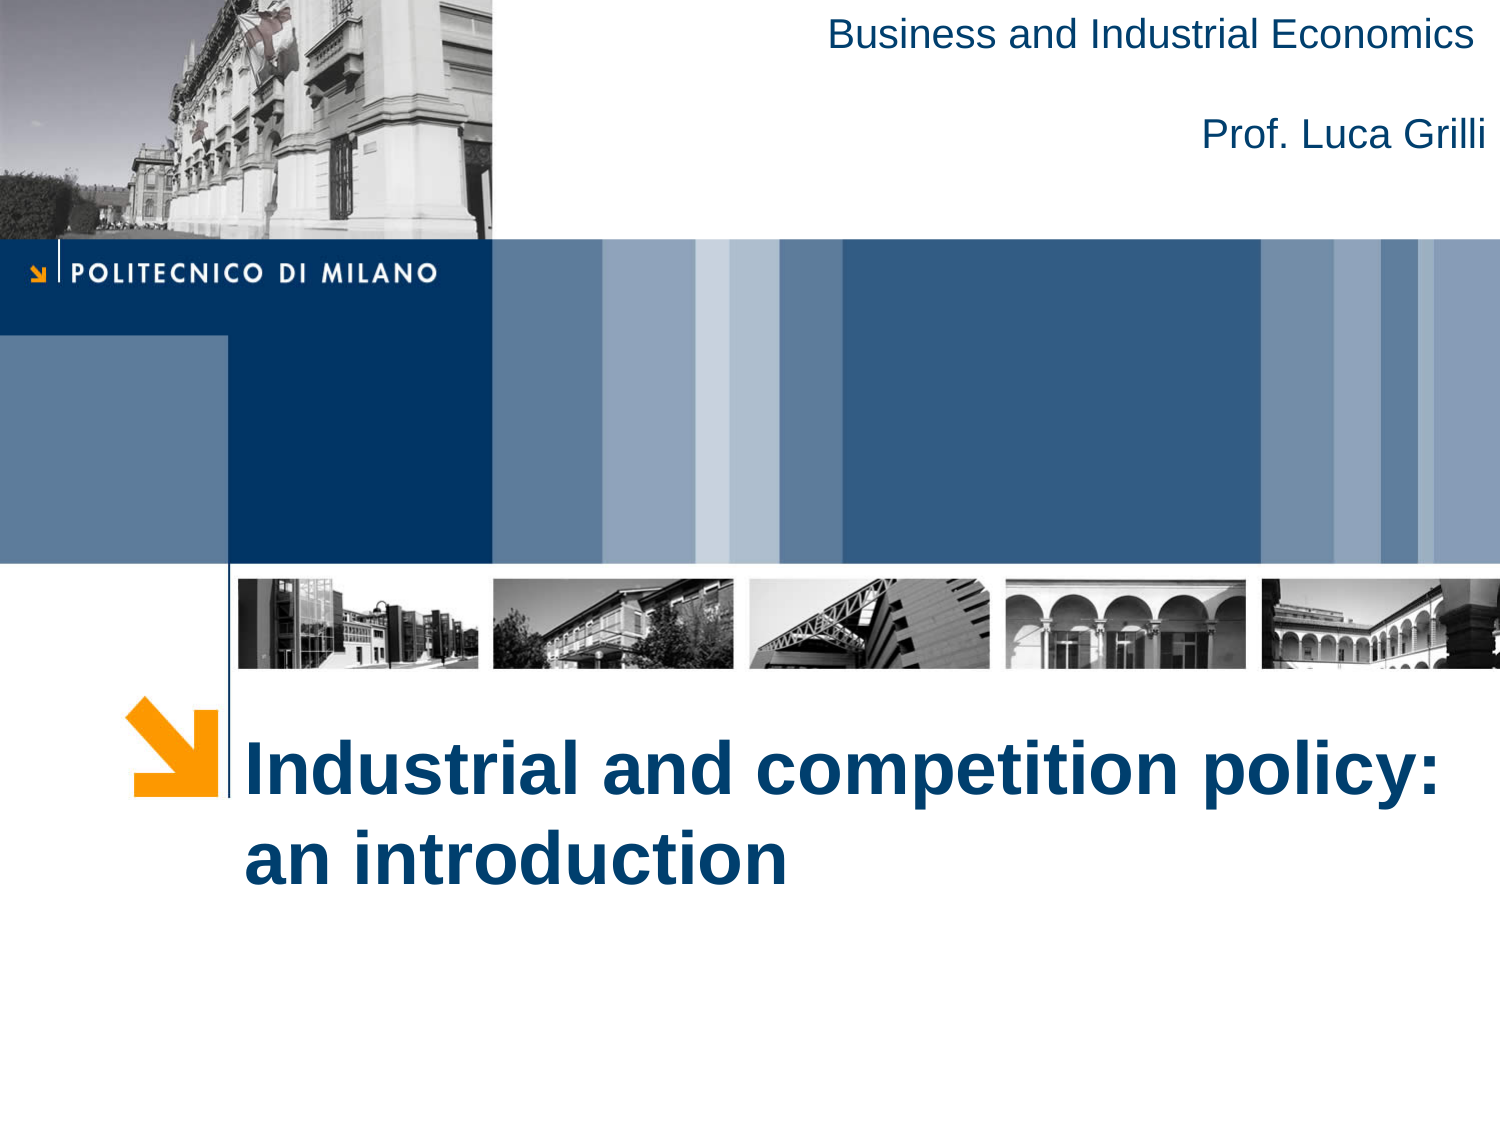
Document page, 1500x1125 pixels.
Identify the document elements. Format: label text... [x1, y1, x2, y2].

picture [0, 0, 1500, 809]
text_box Industrial and competition policy: an introduction [229, 712, 1500, 800]
text_box Business and Industrial Economics Prof. Luca Grilli [226, 0, 1500, 213]
